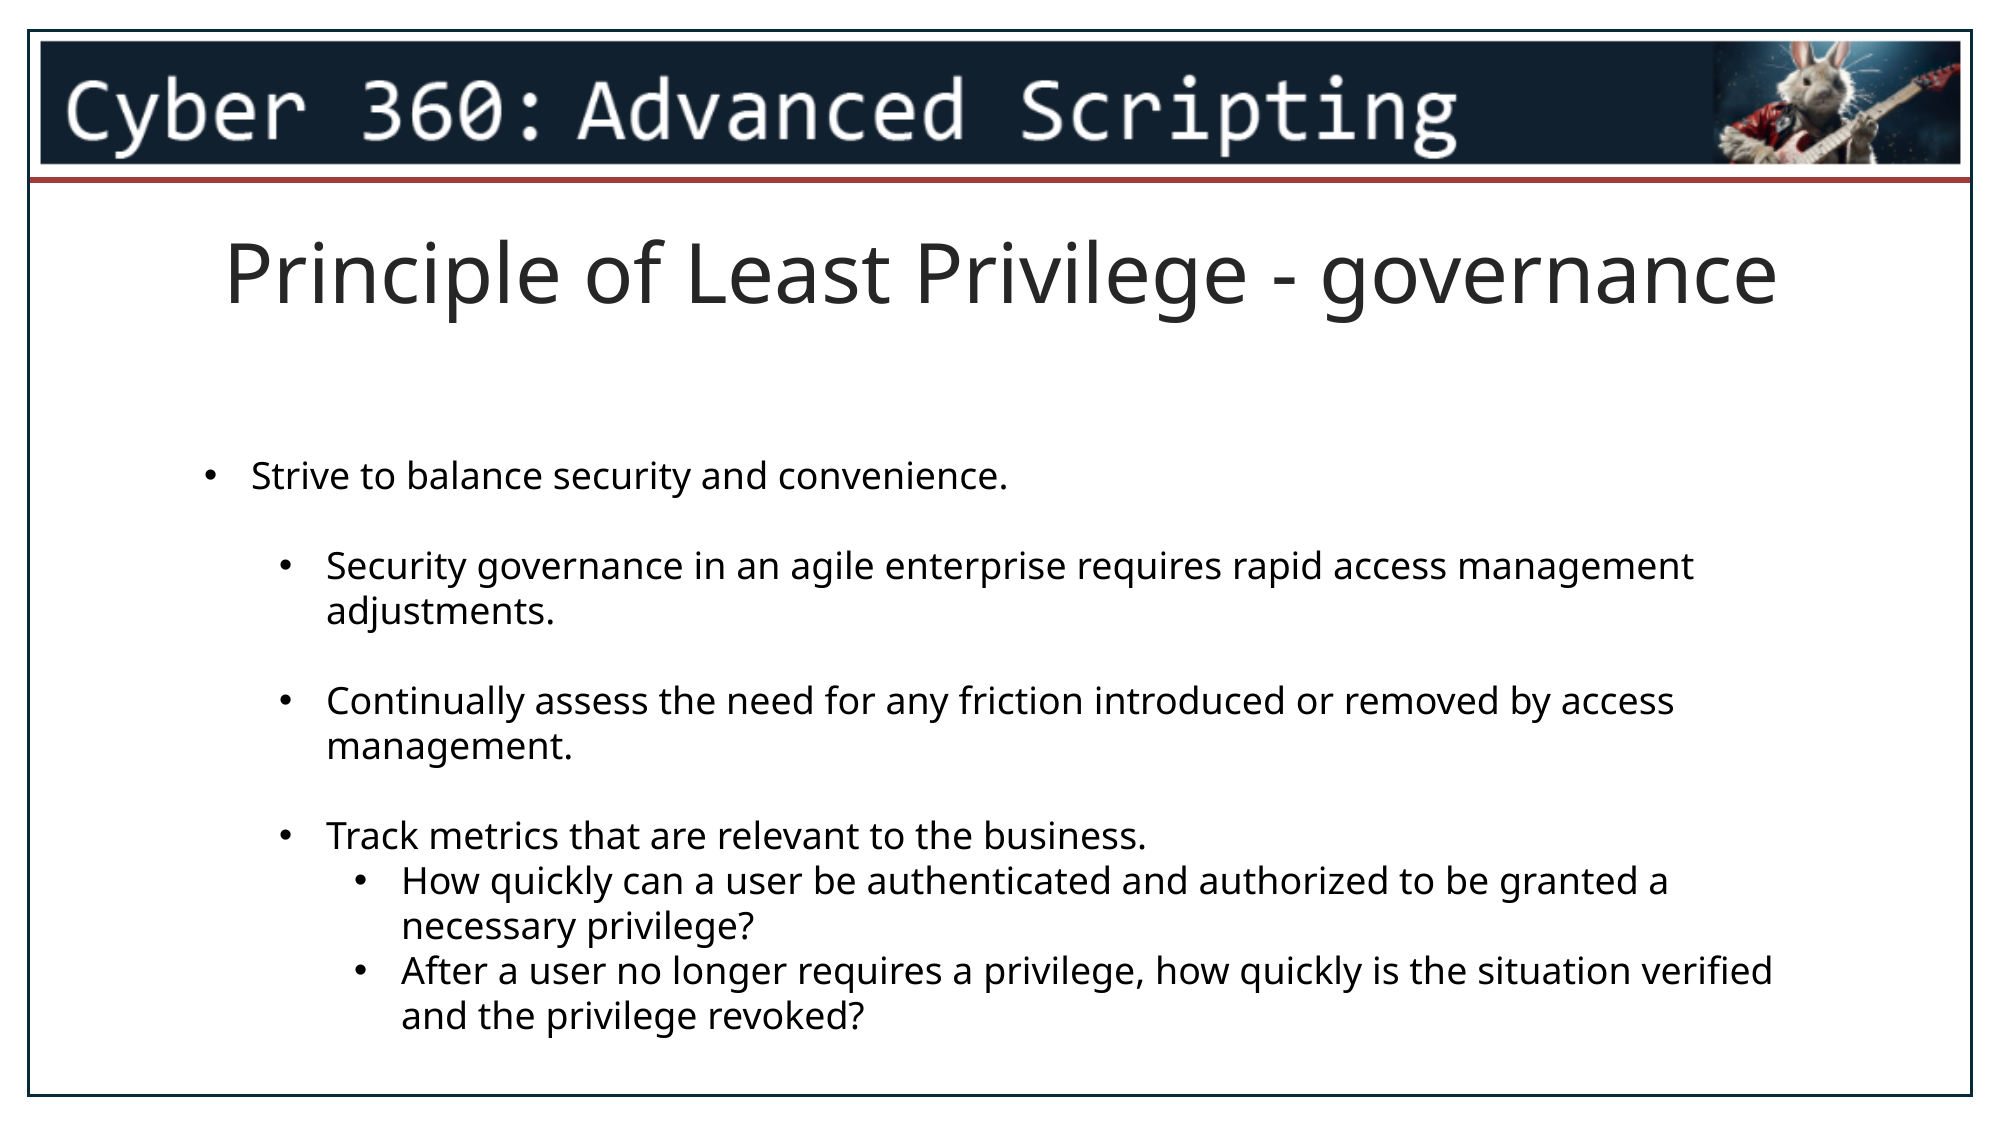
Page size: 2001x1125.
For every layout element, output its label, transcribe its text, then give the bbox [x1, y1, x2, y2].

list Principle of Least Privilege - governance [53, 217, 1952, 337]
text_box Strive to balance security and convenience. Security governance in an agile enterprise requires rapid access management adjustments. Continually assess the need for any friction introduced or removed by access management. Track metrics that are relevant to the business. How quickly can a user be authenticated and authorized to be granted a necessary privilege? After a user no longer requires a privilege, how quickly is the situation verified and the privilege revoked? [189, 399, 1811, 1045]
picture [34, 38, 1966, 168]
